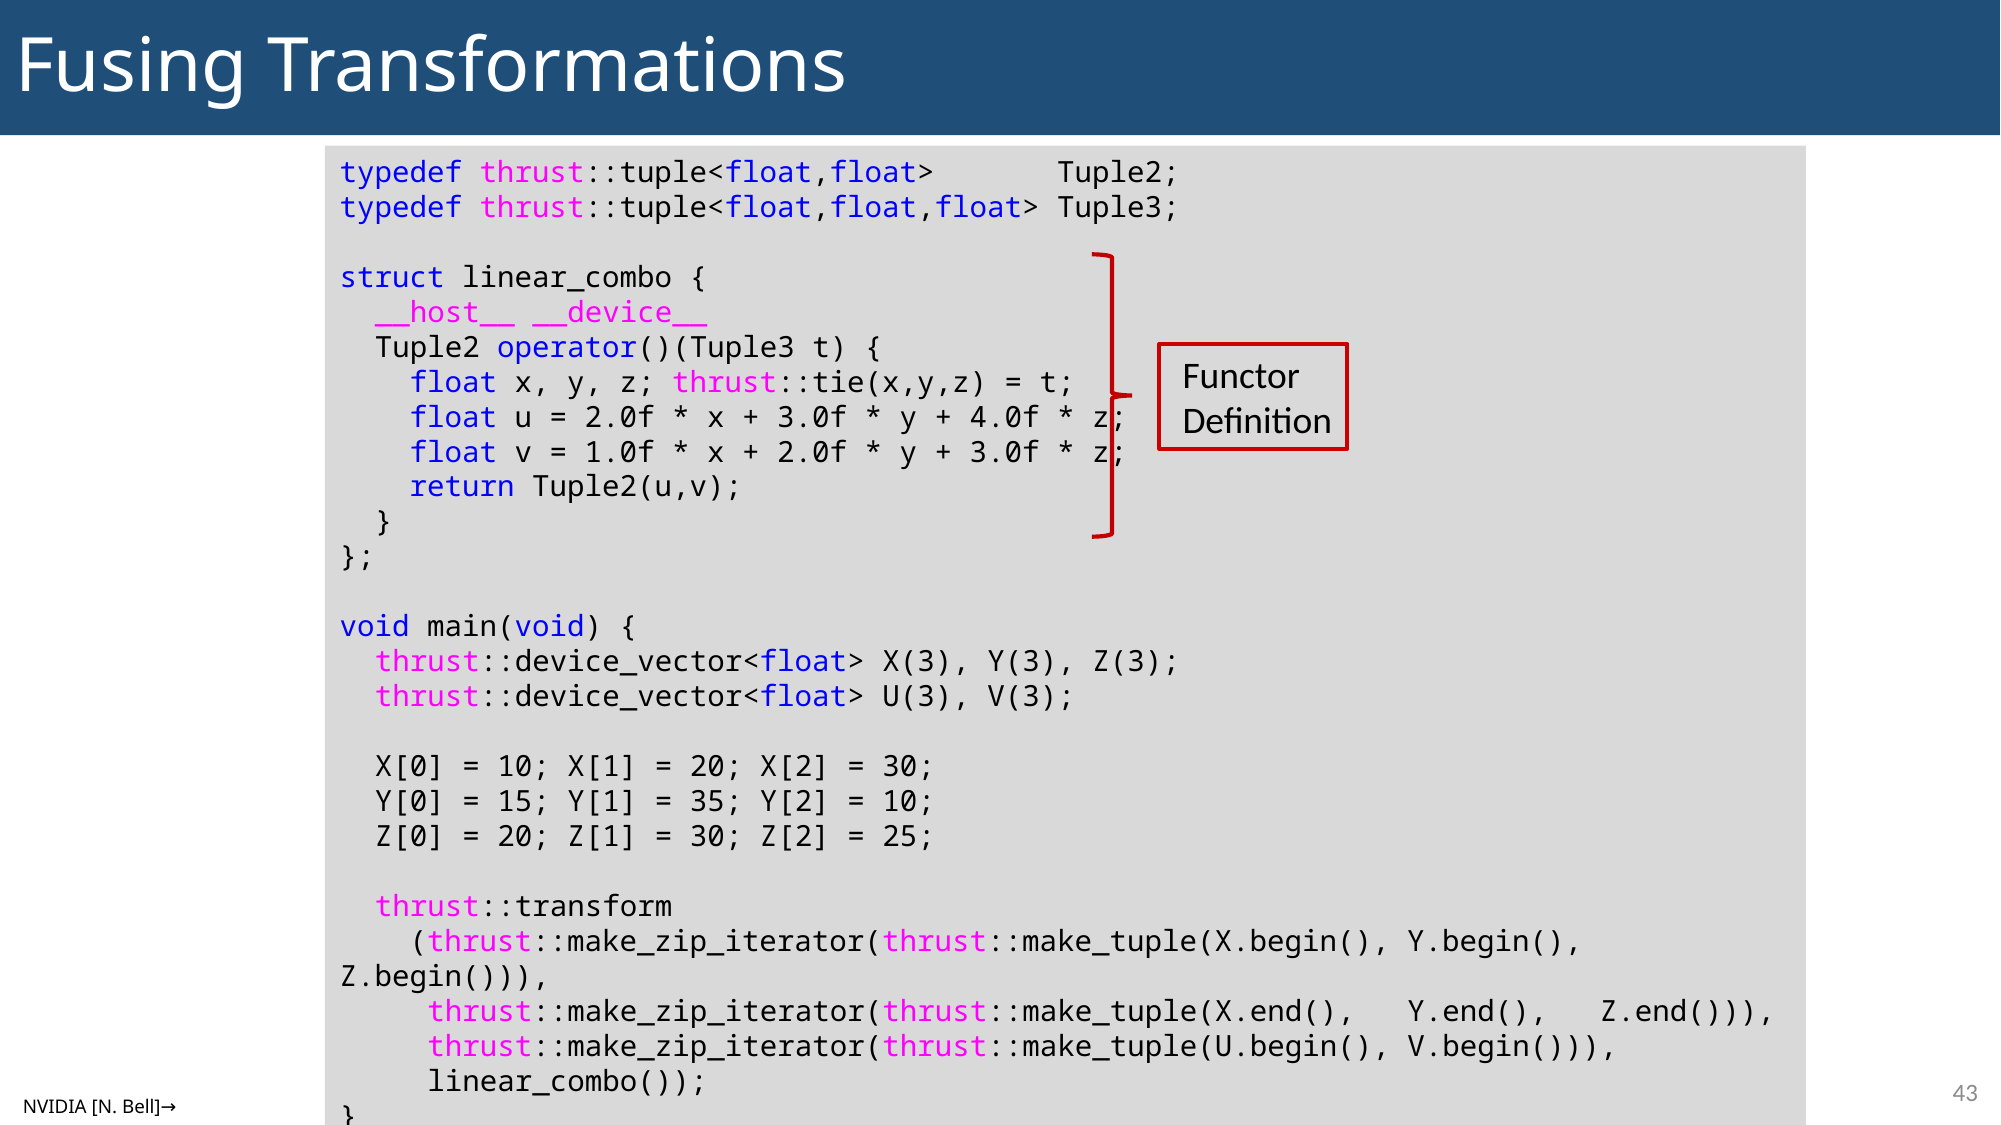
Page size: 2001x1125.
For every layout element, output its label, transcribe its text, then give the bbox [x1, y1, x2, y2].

text_box NVIDIA [N. Bell]→ [8, 1087, 192, 1125]
text_box typedef thrust::tuple<float,float> Tuple2; typedef thrust::tuple<float,float,float> Tuple3; struct linear_combo { __host__ __device__ Tuple2 operator()(Tuple3 t) { float x, y, z; thrust::tie(x,y,z) = t; float u = 2.0f * x + 3.0f * y + 4.0f * z; float v = 1.0f * x + 2.0f * y + 3.0f * z; return Tuple2(u,v); } }; void main(void) { thrust::device_vector<float> X(3), Y(3), Z(3); thrust::device_vector<float> U(3), V(3); X[0] = 10; X[1] = 20; X[2] = 30; Y[0] = 15; Y[1] = 35; Y[2] = 10; Z[0] = 20; Z[1] = 30; Z[2] = 25; thrust::transform (thrust::make_zip_iterator(thrust::make_tuple(X.begin(), Y.begin(), Z.begin())), thrust::make_zip_iterator(thrust::make_tuple(X.end(), Y.end(), Z.end())), thrust::make_zip_iterator(thrust::make_tuple(U.begin(), V.begin())), linear_combo()); } [324, 145, 1806, 1125]
title Fusing Transformations [0, 0, 2000, 136]
text_box Functor Definition [1159, 343, 1348, 449]
text_box [1091, 253, 1133, 538]
slide_number 43 [1879, 1069, 1994, 1114]
